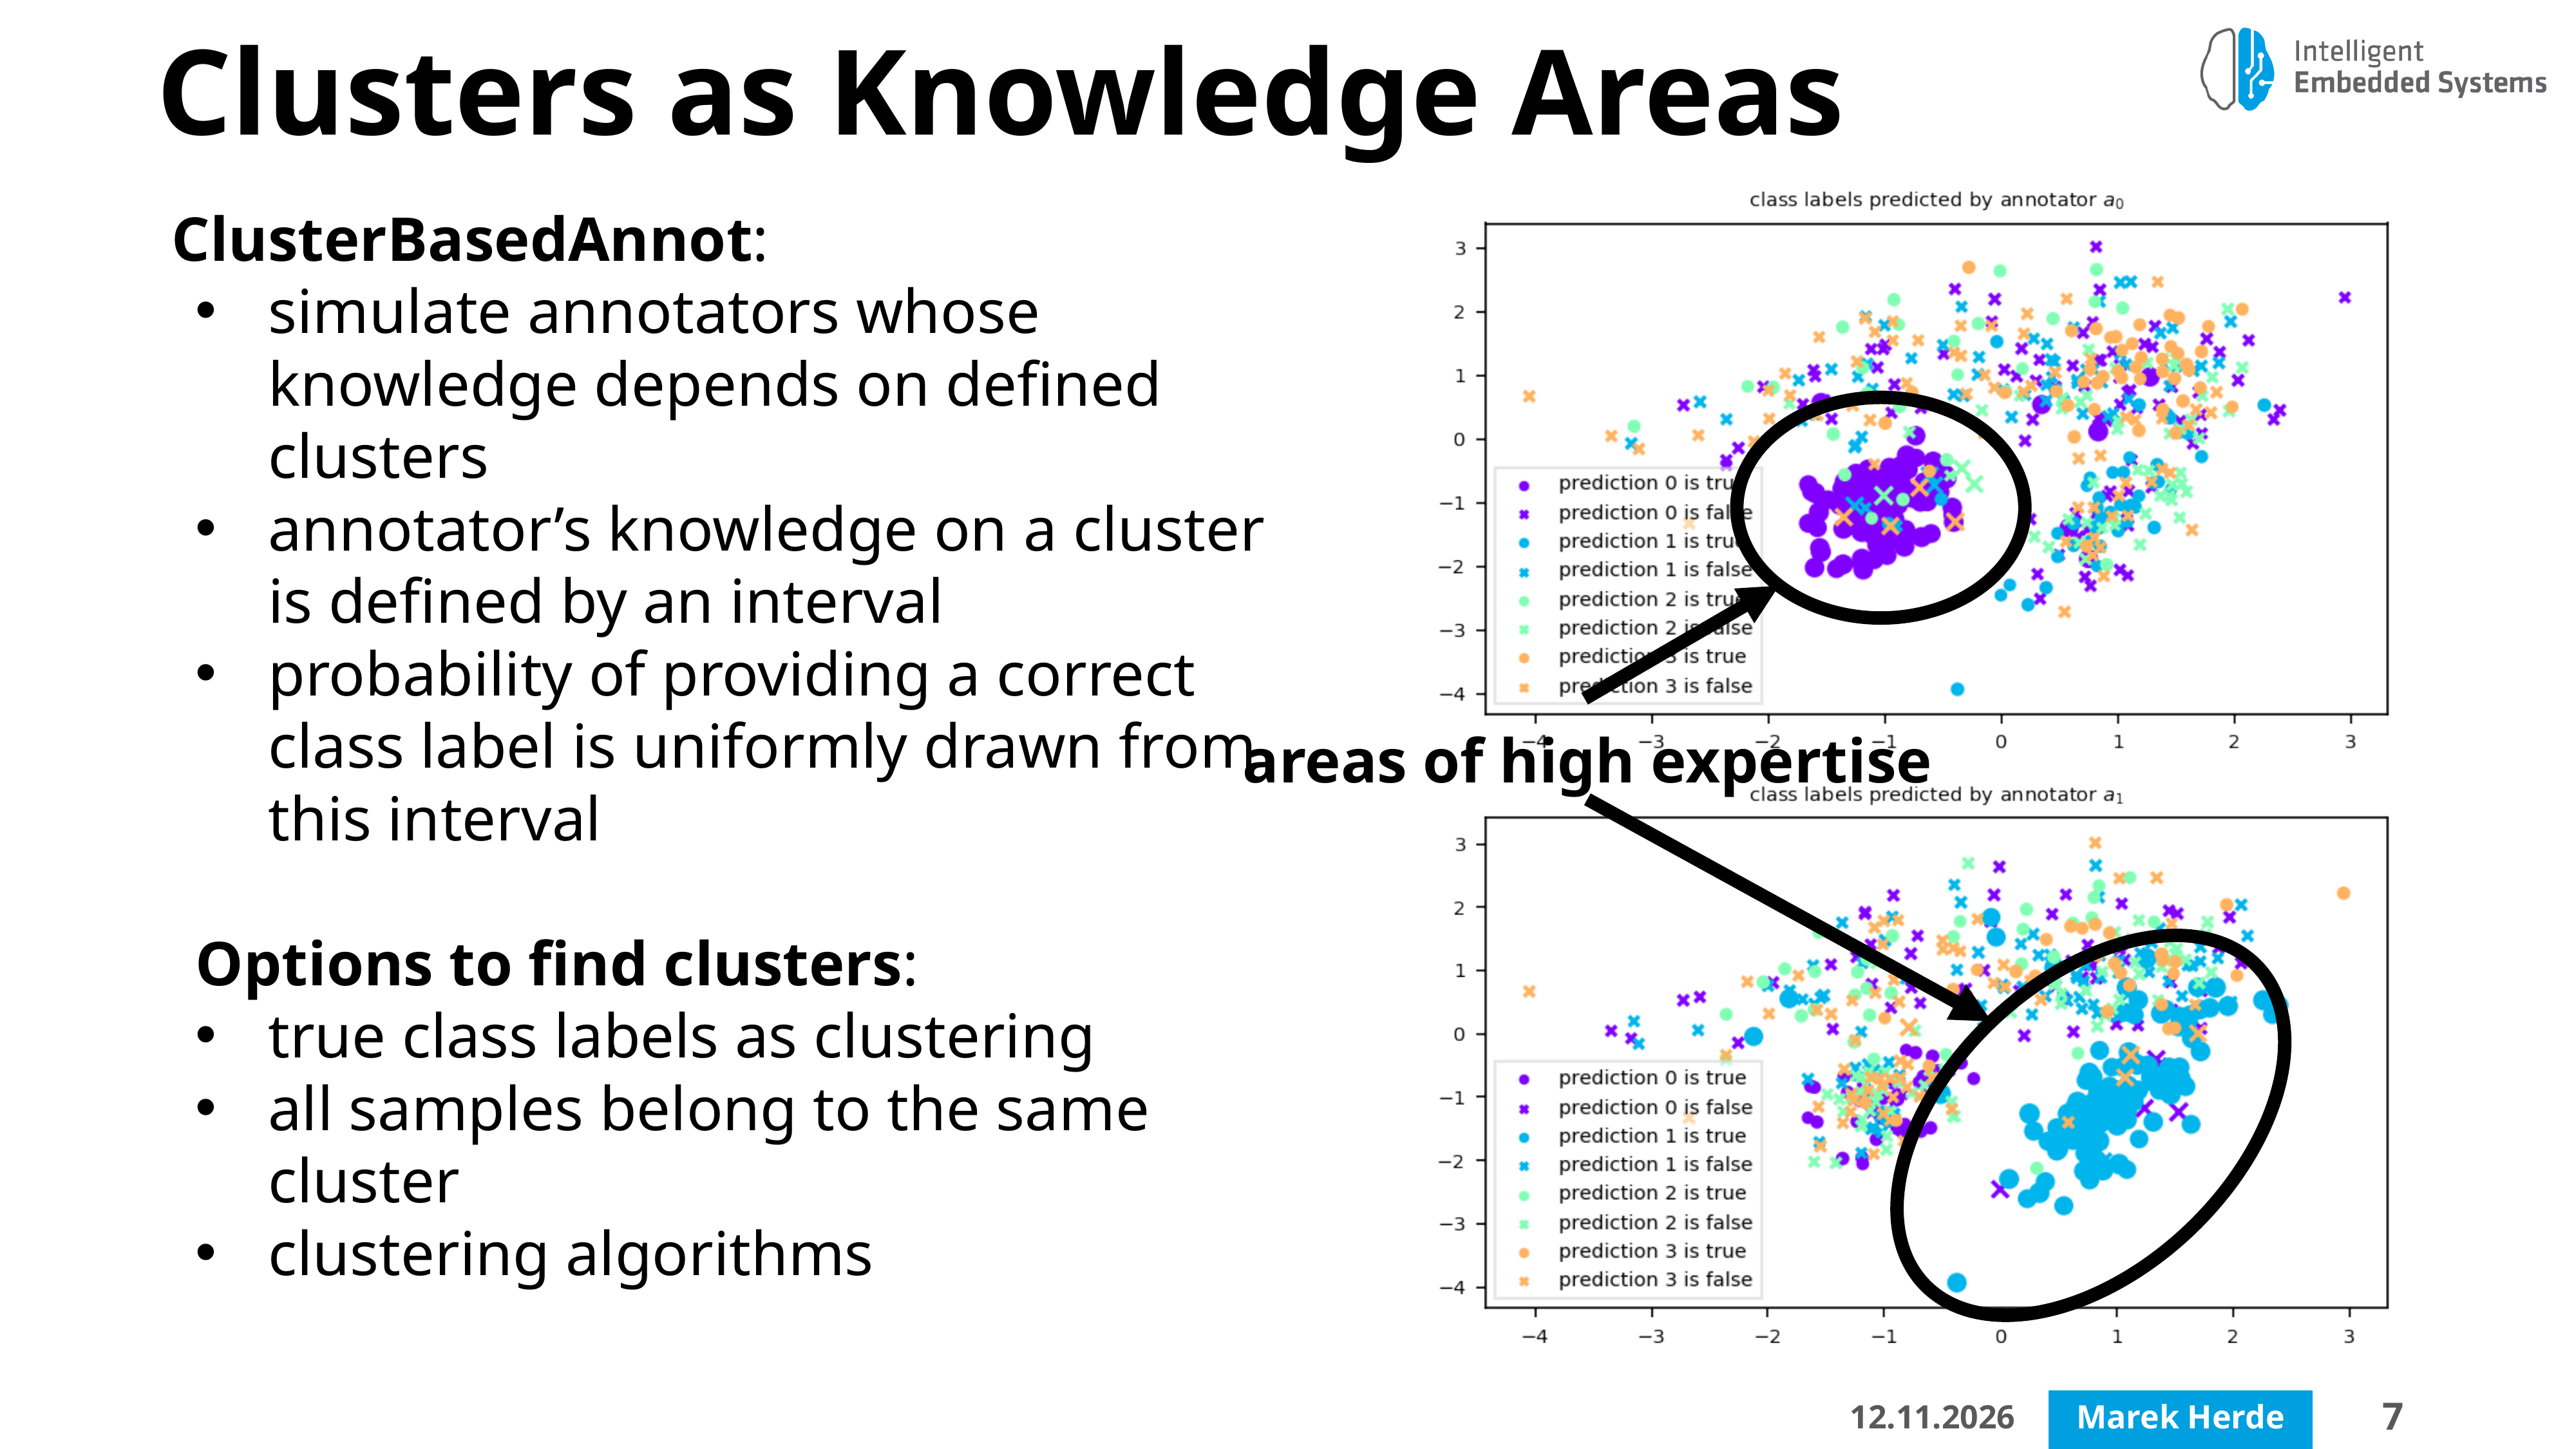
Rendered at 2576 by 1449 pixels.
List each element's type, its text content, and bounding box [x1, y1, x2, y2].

text_box areas of high expertise [1233, 717, 1417, 800]
title Clusters as Knowledge Areas [147, 28, 2193, 147]
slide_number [1805, 1394, 2025, 1444]
picture [2193, 23, 2551, 114]
text_box ClusterBasedAnnot: simulate annotators whose knowledge depends on defined clusters annotator’s knowledge on a cluster is defined by an interval probability of providing a correct class label is uniformly drawn from this interval Options to find clusters: true class labels as clustering all samples belong to the same cluster clustering algorithms [162, 123, 1279, 1449]
picture [1417, 169, 2412, 1368]
footer Marek Herde [2049, 1390, 2313, 1442]
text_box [1584, 585, 1779, 699]
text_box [1587, 800, 1992, 1021]
